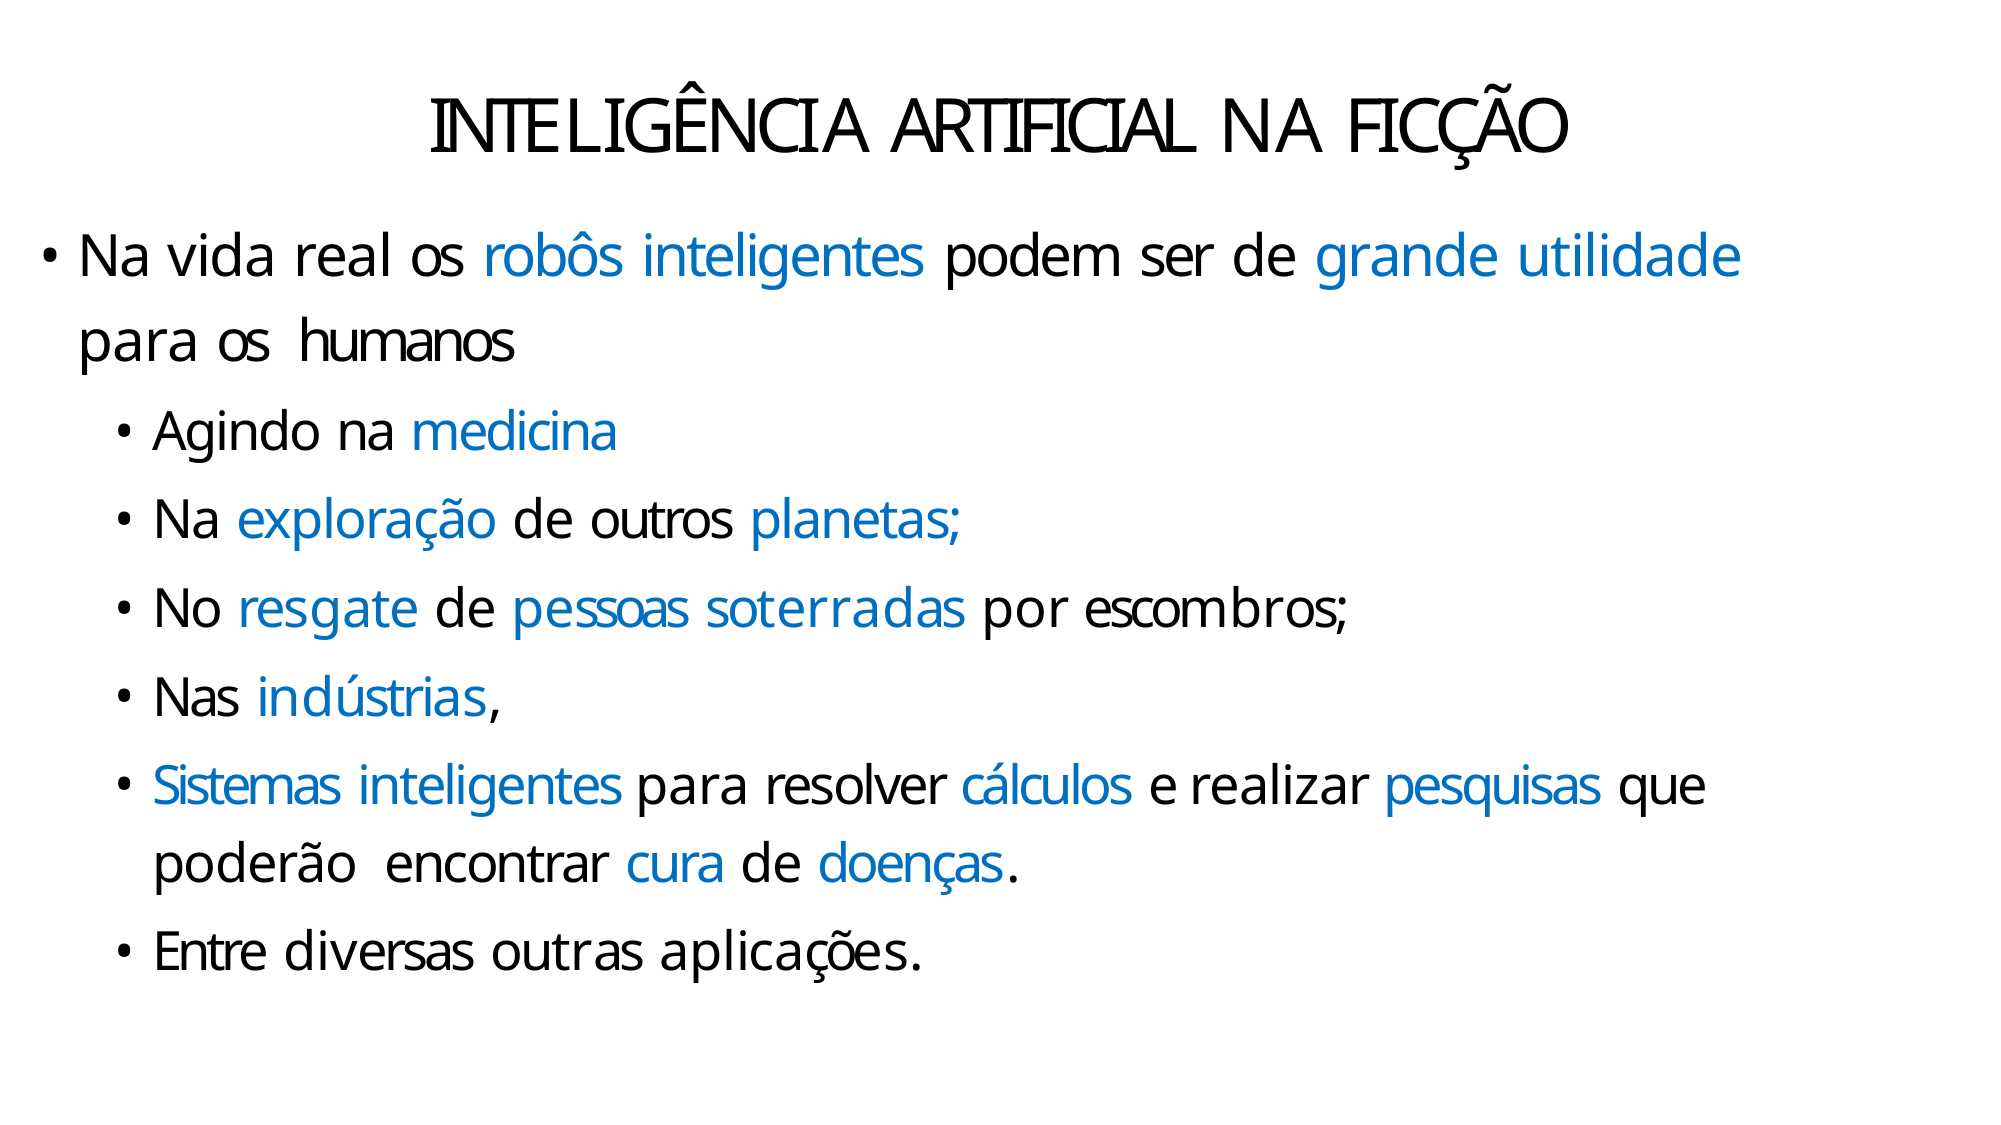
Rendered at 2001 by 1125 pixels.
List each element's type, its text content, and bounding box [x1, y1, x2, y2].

text_box Na vida real os robôs inteligentes podem ser de grande utilidade para os humanos Agindo na medicina Na exploração de outros planetas; No resgate de pessoas soterradas por escombros; Nas indústrias, Sistemas inteligentes para resolver cálculos e realizar pesquisas que poderão encontrar cura de doenças. Entre diversas outras aplicações. [37, 202, 1827, 982]
title INTELIGÊNCIA ARTIFICIAL NA FICÇÃO [426, 75, 1574, 202]
